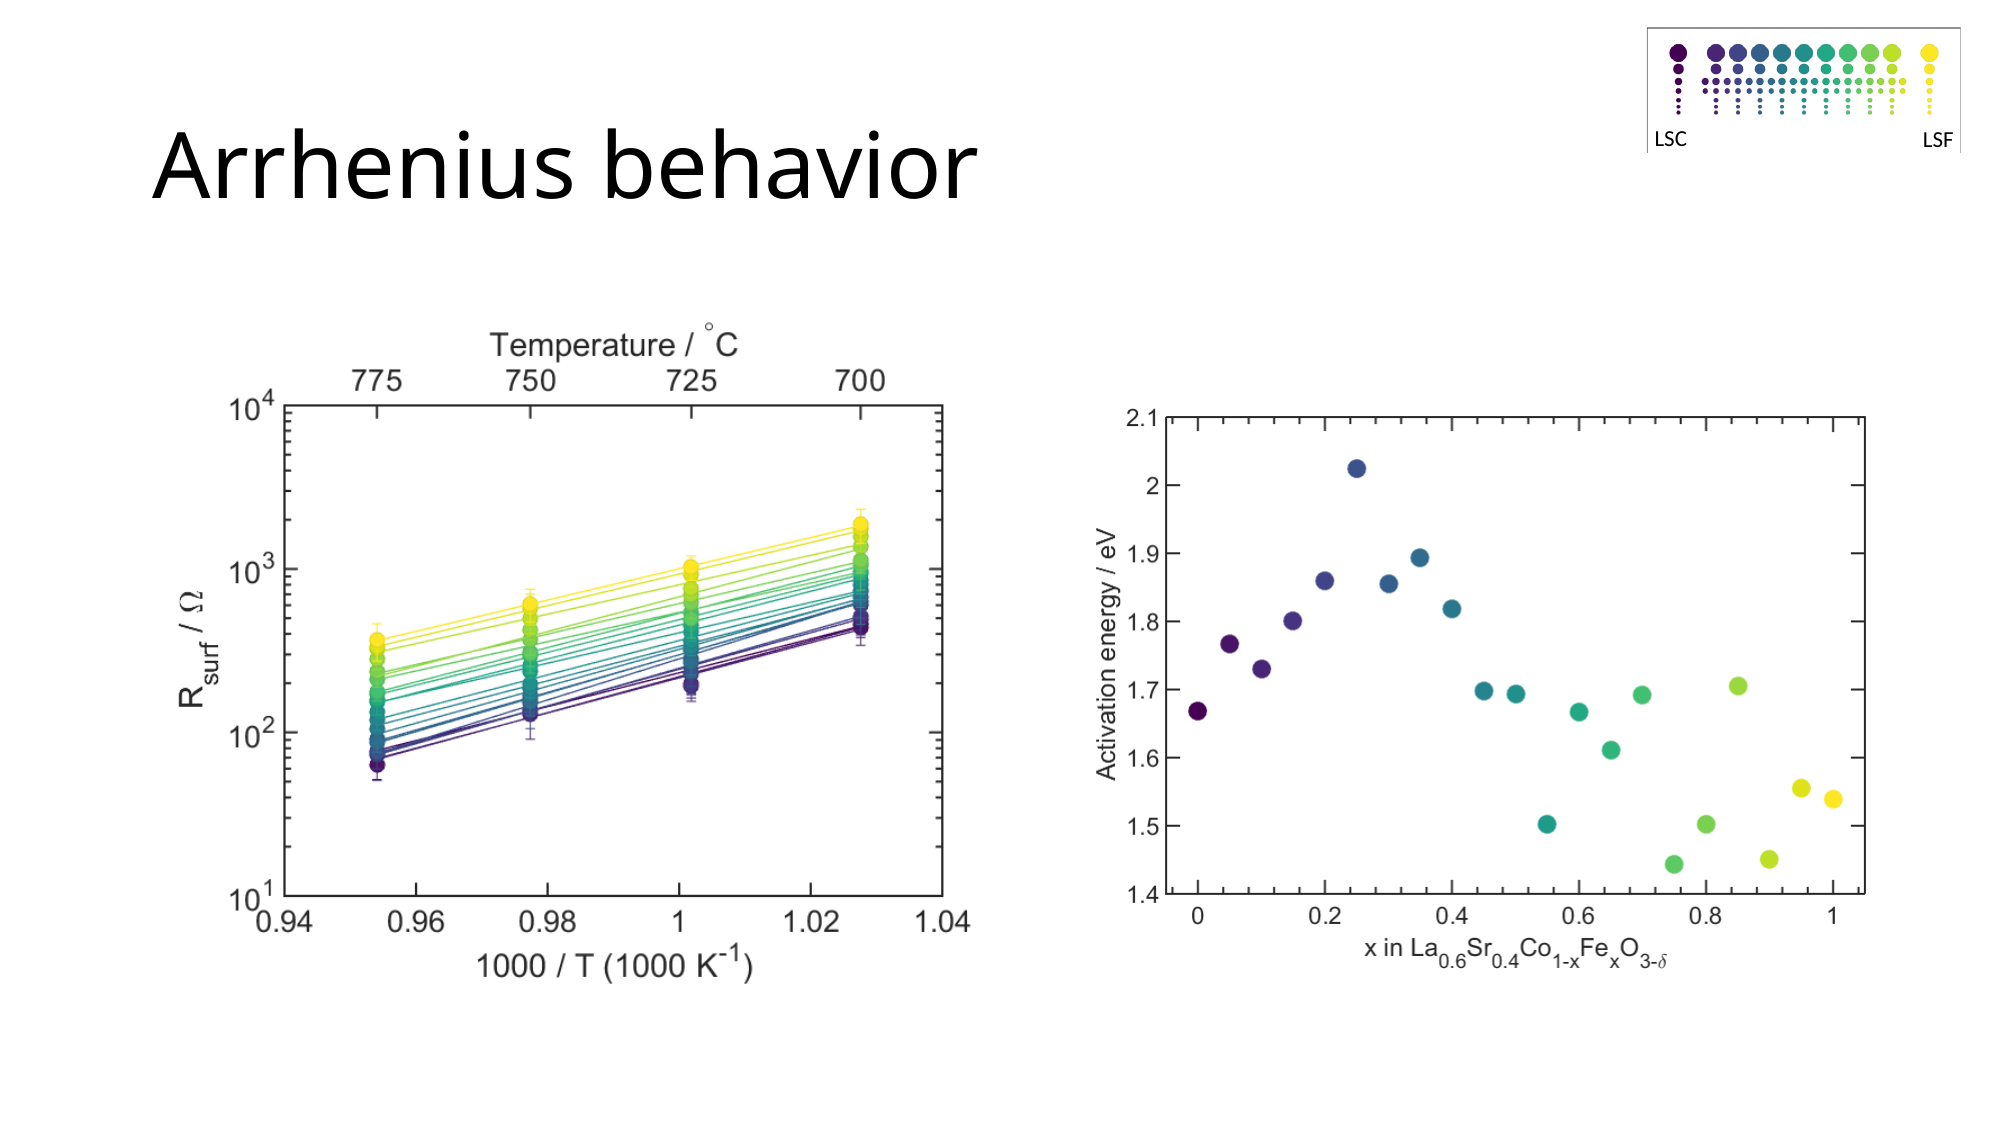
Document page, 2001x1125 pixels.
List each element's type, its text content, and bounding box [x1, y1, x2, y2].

title Arrhenius behavior [137, 59, 1863, 278]
picture [153, 311, 1000, 986]
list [1646, 27, 1961, 153]
text_box LSC [1633, 115, 1709, 158]
picture [1049, 372, 1950, 973]
text_box LSF [1900, 117, 1976, 160]
